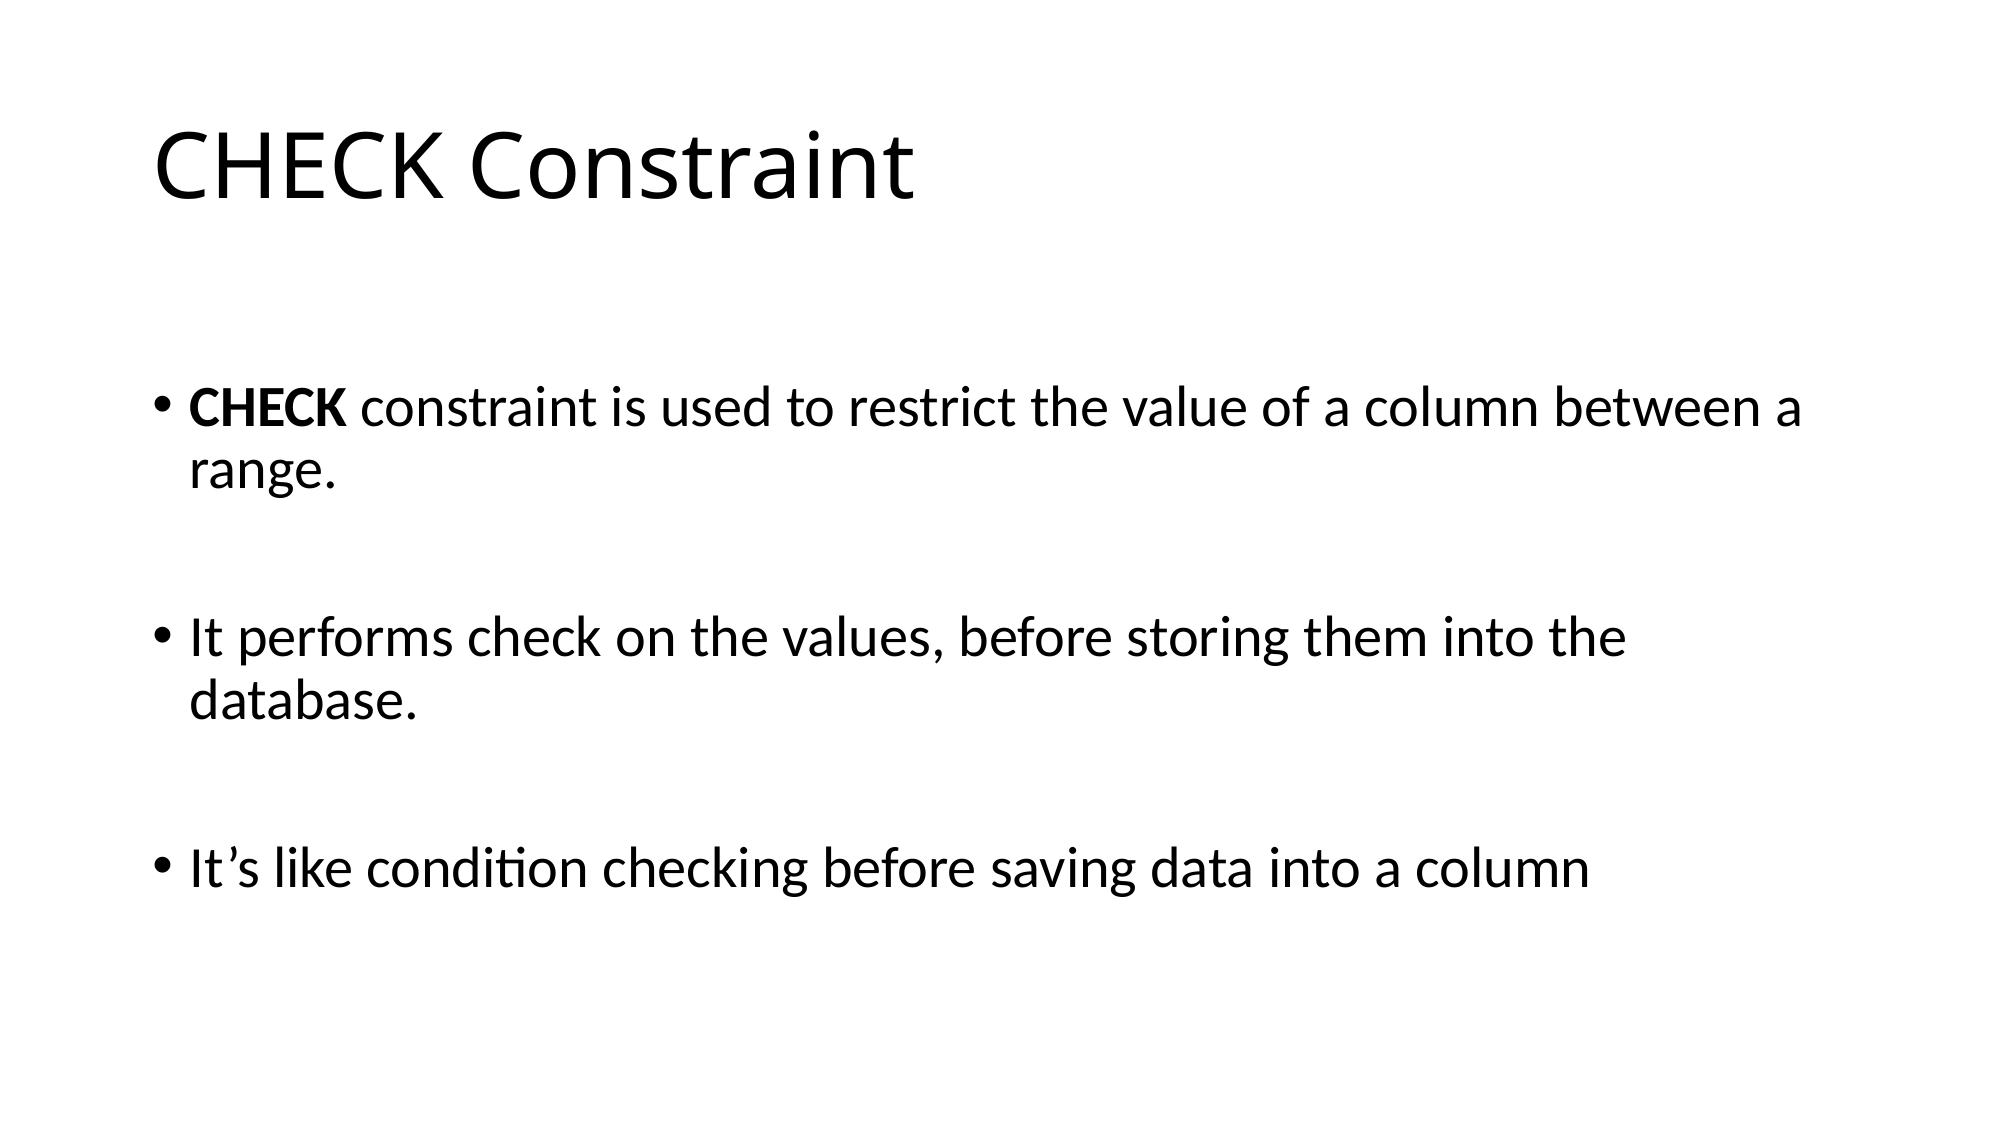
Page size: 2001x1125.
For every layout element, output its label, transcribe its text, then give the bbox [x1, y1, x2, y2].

list CHECK constraint is used to restrict the value of a column between a range. It performs check on the values, before storing them into the database. It’s like condition checking before saving data into a column [137, 277, 1863, 1080]
title CHECK Constraint [137, 59, 1863, 277]
